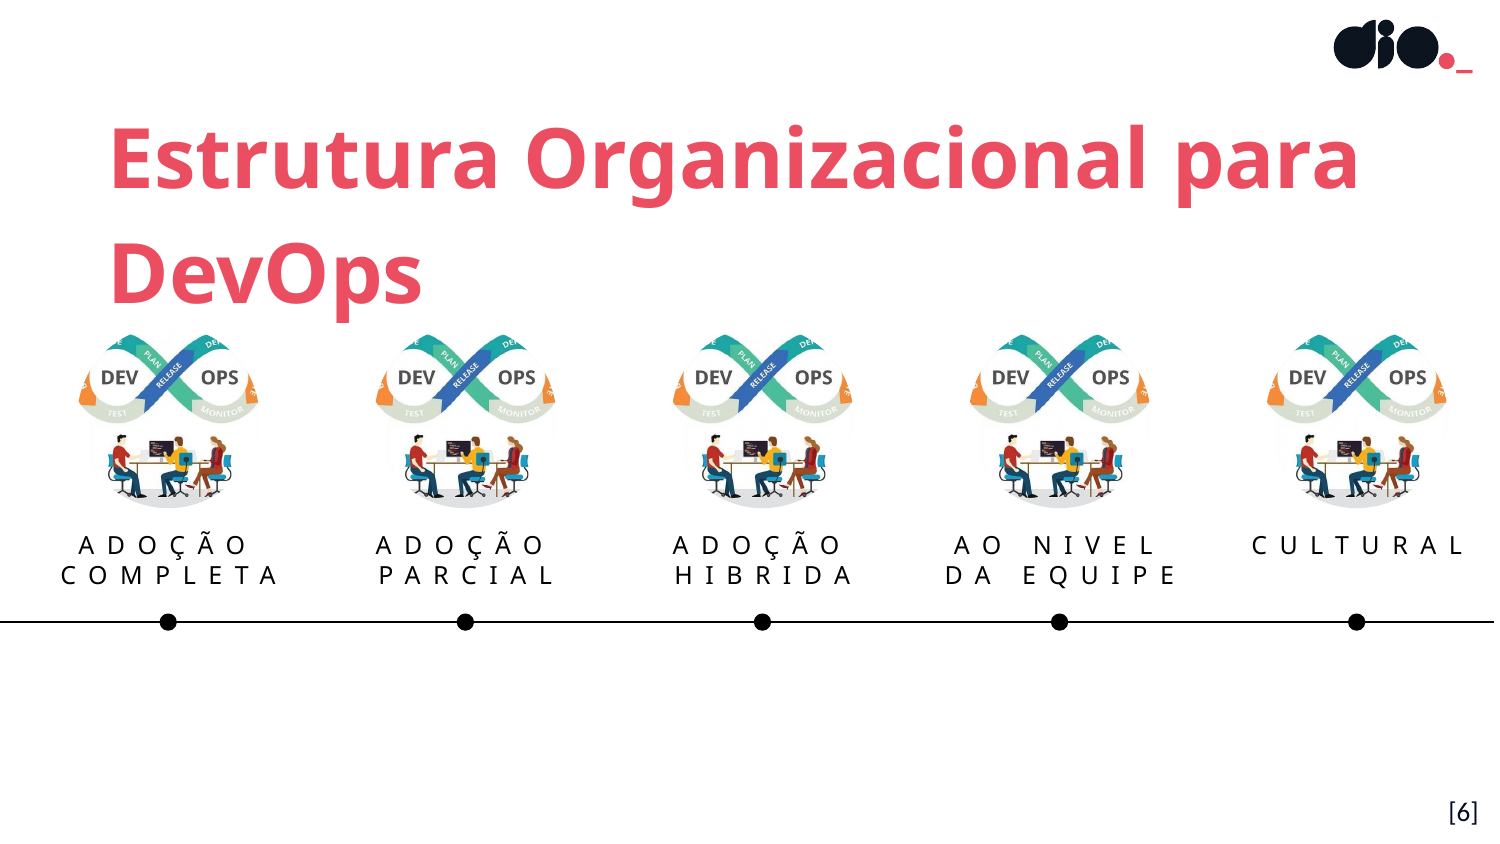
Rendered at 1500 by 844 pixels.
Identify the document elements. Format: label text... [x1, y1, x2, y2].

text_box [0, 325, 288, 629]
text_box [586, 325, 882, 629]
slide_number [6] [1403, 779, 1494, 844]
picture [1333, 19, 1473, 74]
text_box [1180, 325, 1500, 629]
text_box Estrutura Organizacional para DevOps [92, 75, 1408, 283]
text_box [883, 325, 1179, 629]
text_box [289, 325, 585, 629]
